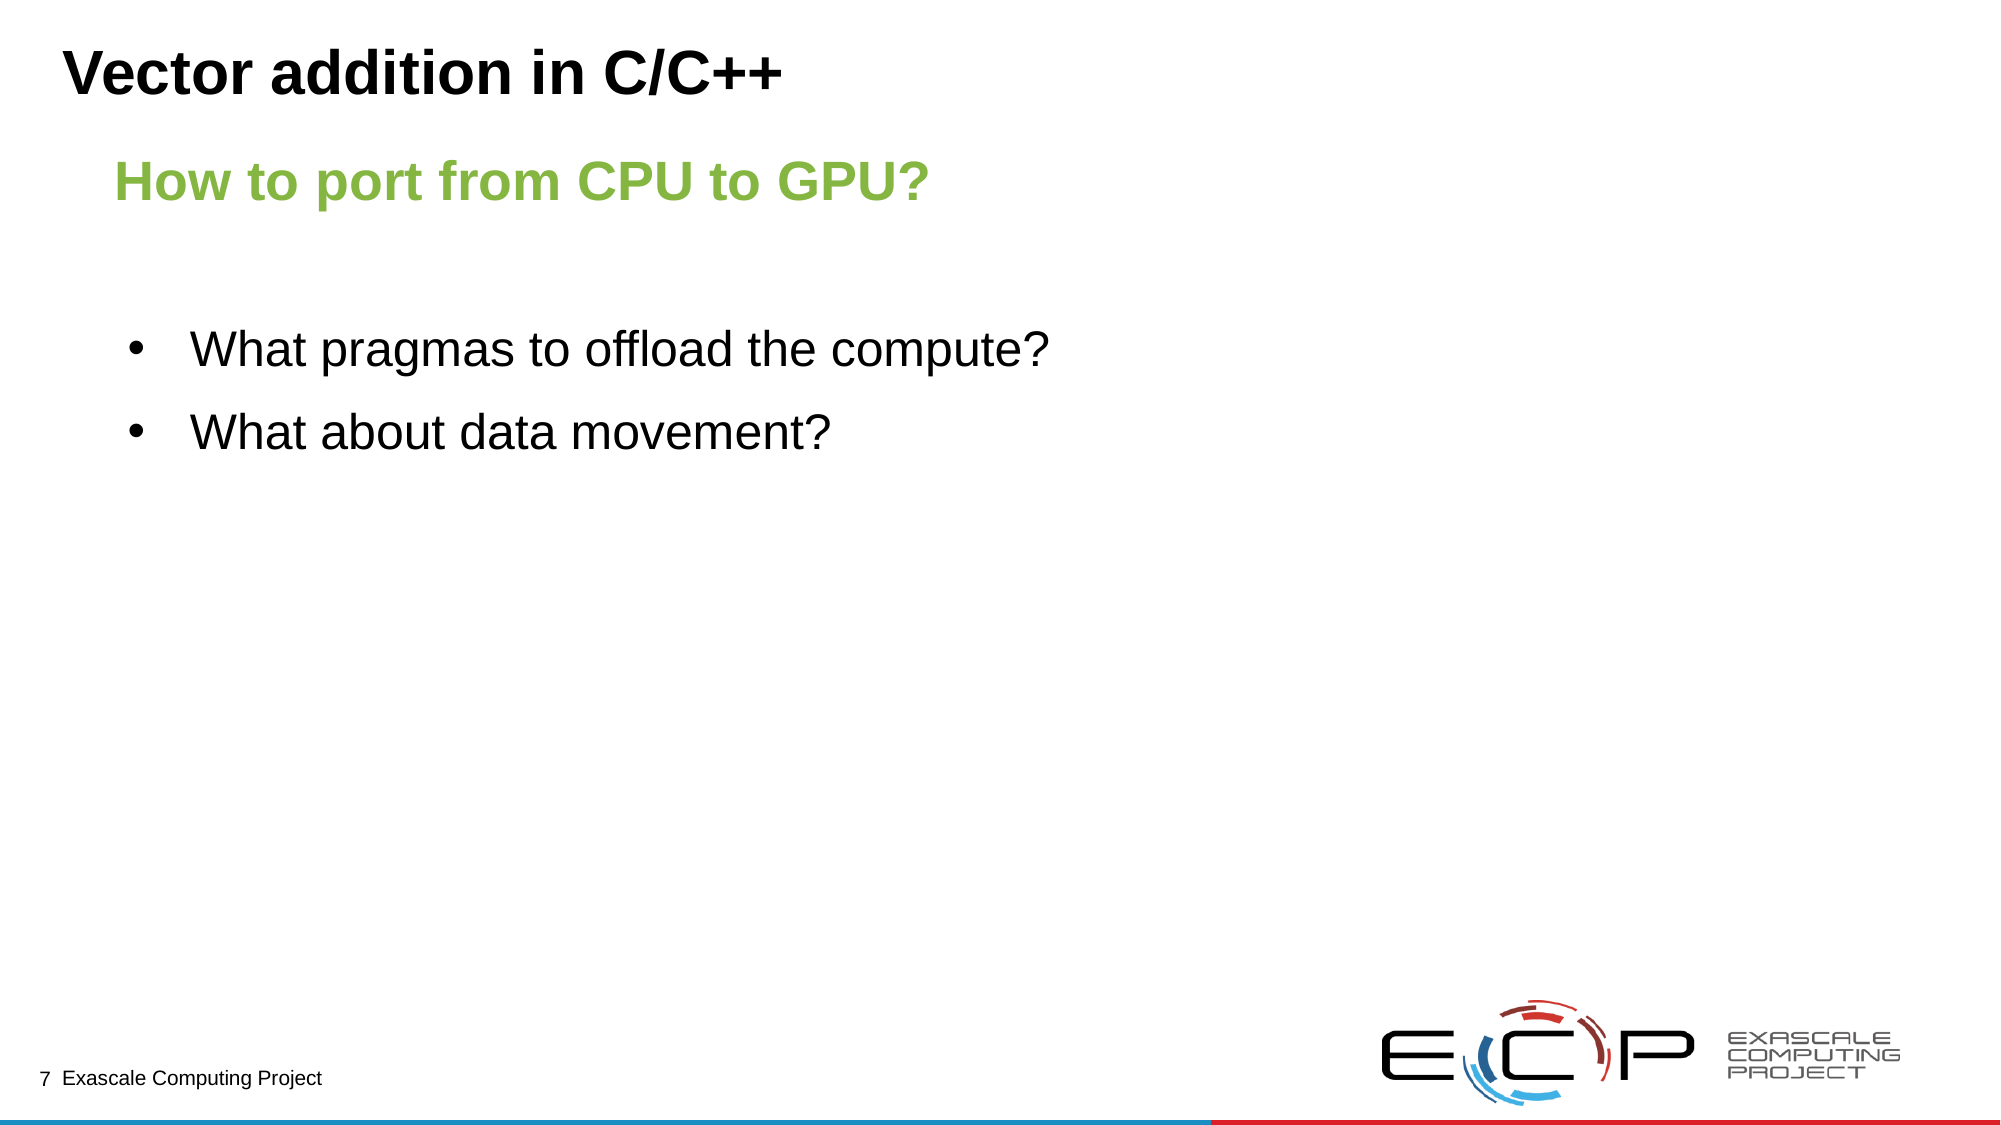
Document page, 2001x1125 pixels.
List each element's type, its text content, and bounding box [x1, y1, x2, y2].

list How to port from CPU to GPU? [99, 137, 1932, 220]
list What pragmas to offload the compute? What about data movement? [99, 308, 1932, 1034]
picture [1382, 1034, 1900, 1106]
title Vector addition in C/C++ [48, 28, 1936, 109]
